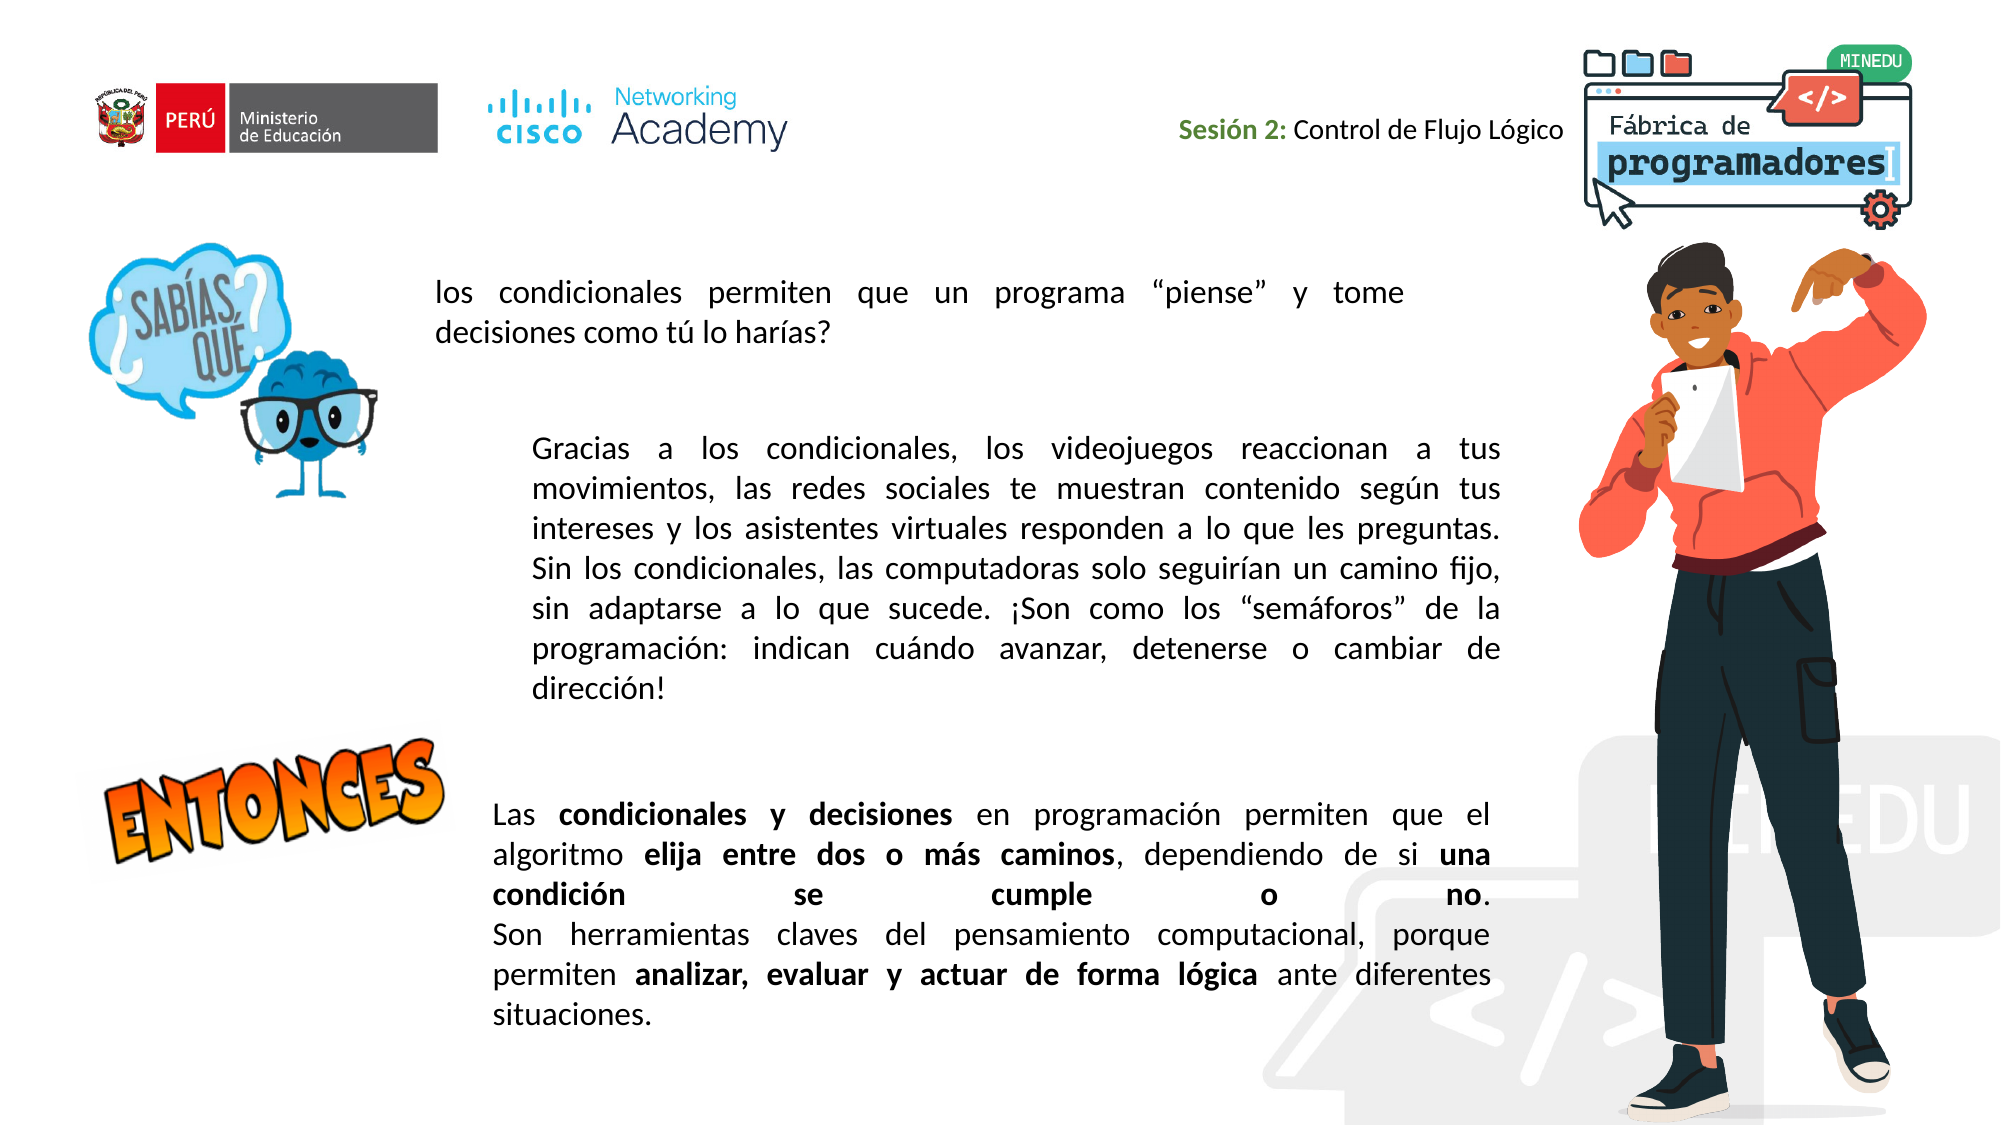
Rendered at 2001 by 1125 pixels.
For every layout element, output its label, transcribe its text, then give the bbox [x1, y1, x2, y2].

text_box Las condicionales y decisiones en programación permiten que el algoritmo elija entre dos o más caminos, dependiendo de si una condición se cumple o no. Son herramientas claves del pensamiento computacional, porque permiten analizar, evaluar y actuar de forma lógica ante diferentes situaciones. [477, 785, 1478, 1040]
picture [0, 0, 2001, 1125]
text_box los condicionales permiten que un programa “piense” y tome decisiones como tú lo harías? [420, 262, 1421, 358]
text_box Gracias a los condicionales, los videojuegos reaccionan a tus movimientos, las redes sociales te muestran contenido según tus intereses y los asistentes virtuales responden a lo que les preguntas. Sin los condicionales, las computadoras solo seguirían un camino fijo, sin adaptarse a lo que sucede. ¡Son como los “semáforos” de la programación: indican cuándo avanzar, detenerse o cambiar de dirección! [517, 418, 1478, 714]
